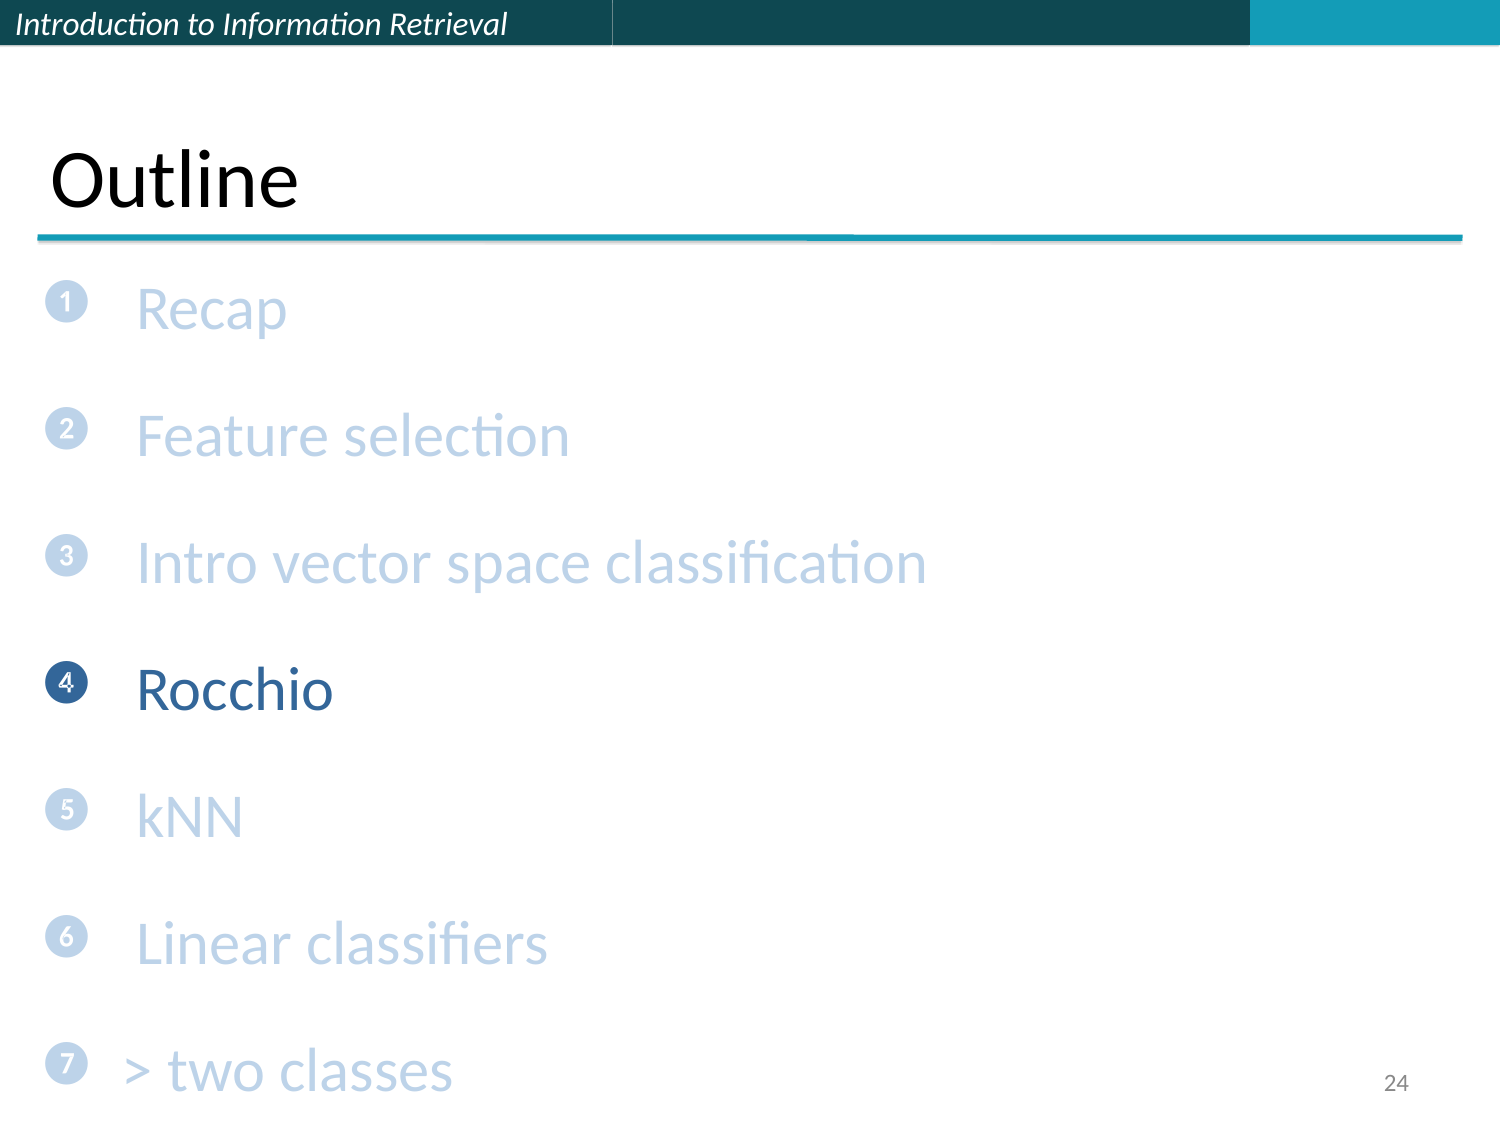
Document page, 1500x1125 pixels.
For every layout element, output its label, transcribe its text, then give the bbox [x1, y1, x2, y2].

slide_number 24 [1074, 1058, 1425, 1105]
title Outline [34, 16, 1385, 222]
text_box Recap Feature selection Intro vector space classification Rocchio kNN Linear classifiers > two classes [22, 222, 1418, 998]
